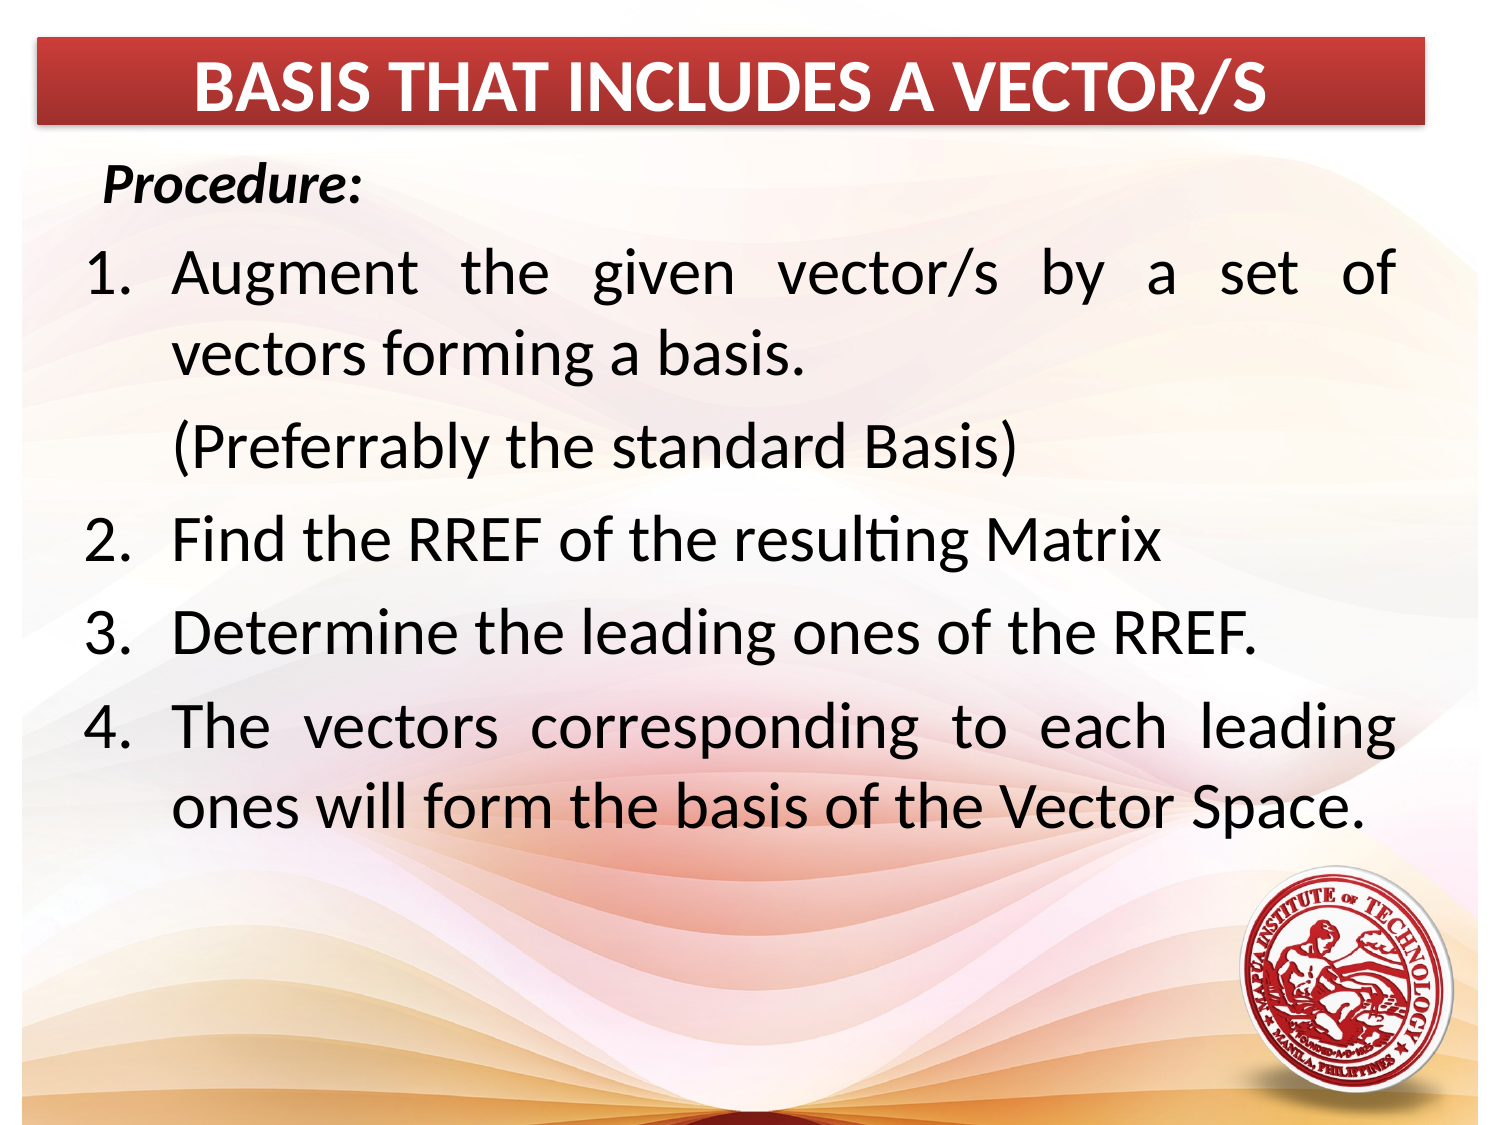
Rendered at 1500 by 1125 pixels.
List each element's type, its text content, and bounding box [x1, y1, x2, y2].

picture [22, 0, 1478, 1125]
subtitle Procedure: Augment the given vector/s by a set of vectors forming a basis. (Preferrably the standard Basis) Find the RREF of the resulting Matrix Determine the leading ones of the RREF. The vectors corresponding to each leading ones will form the basis of the Vector Space. [50, 137, 1413, 1063]
text_box BASIS THAT INCLUDES A VECTOR/S [37, 37, 1425, 125]
